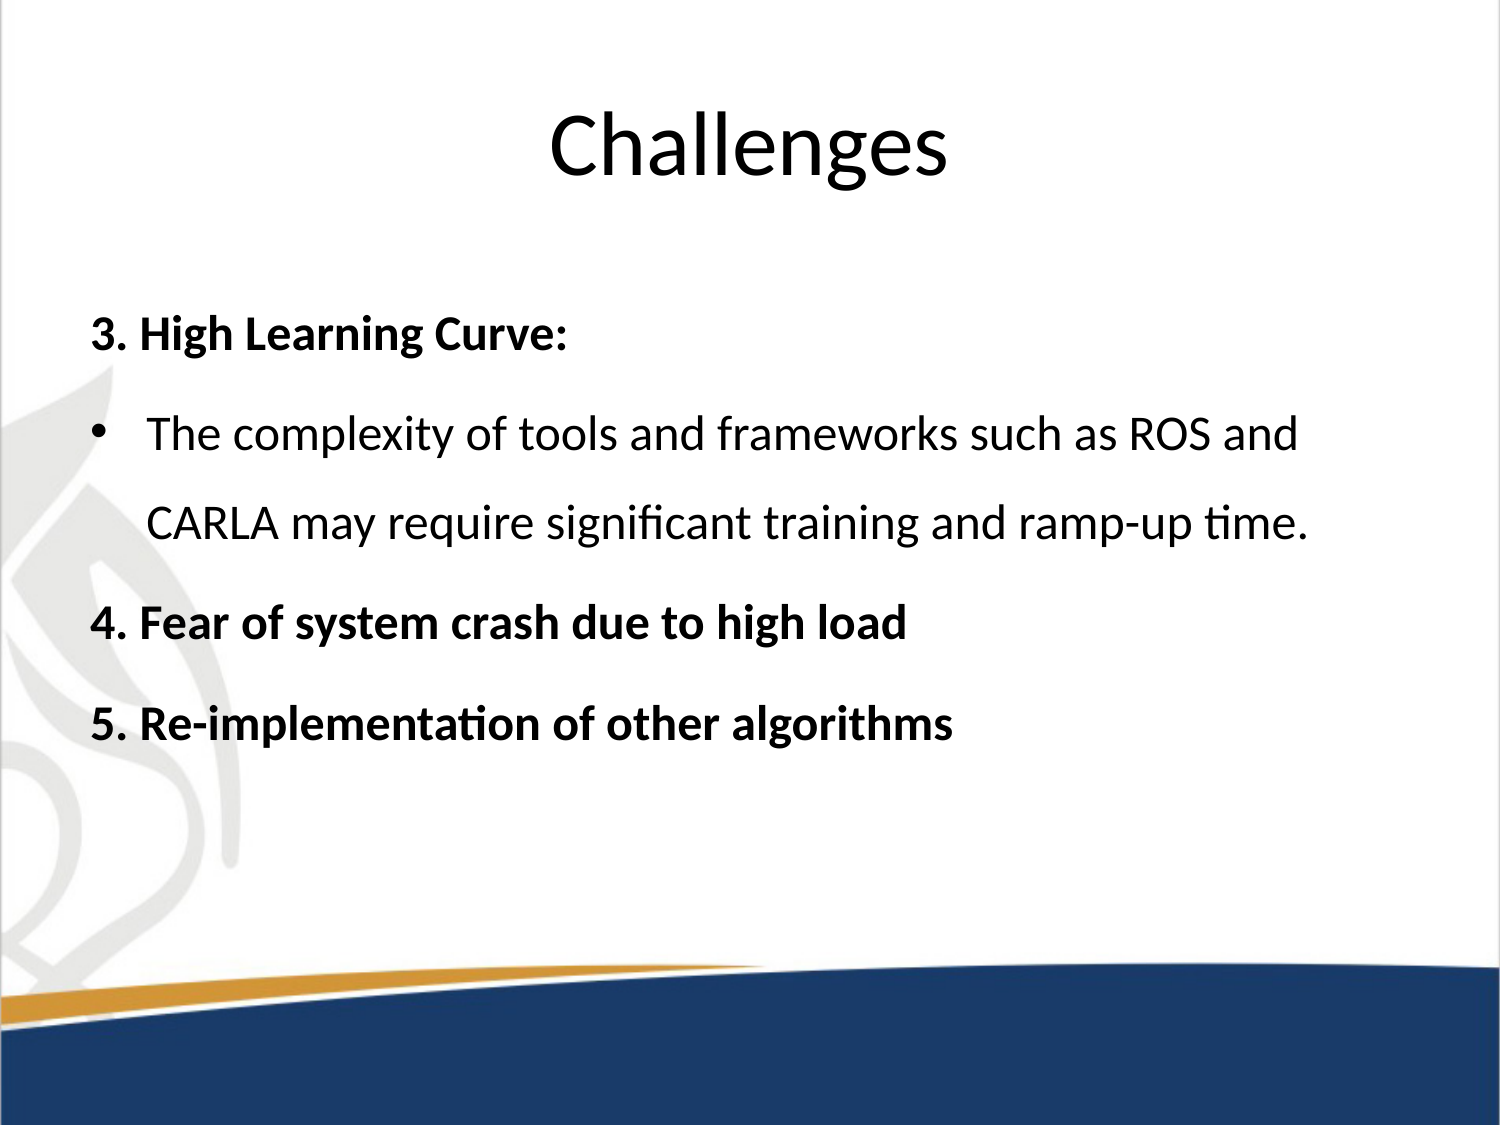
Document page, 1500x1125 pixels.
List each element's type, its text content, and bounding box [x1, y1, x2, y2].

picture [0, 0, 1500, 1125]
title Challenges [75, 45, 1425, 233]
list 3. High Learning Curve: The complexity of tools and frameworks such as ROS and CARLA may require significant training and ramp-up time. 4. Fear of system crash due to high load 5. Re-implementation of other algorithms [75, 262, 1425, 1005]
